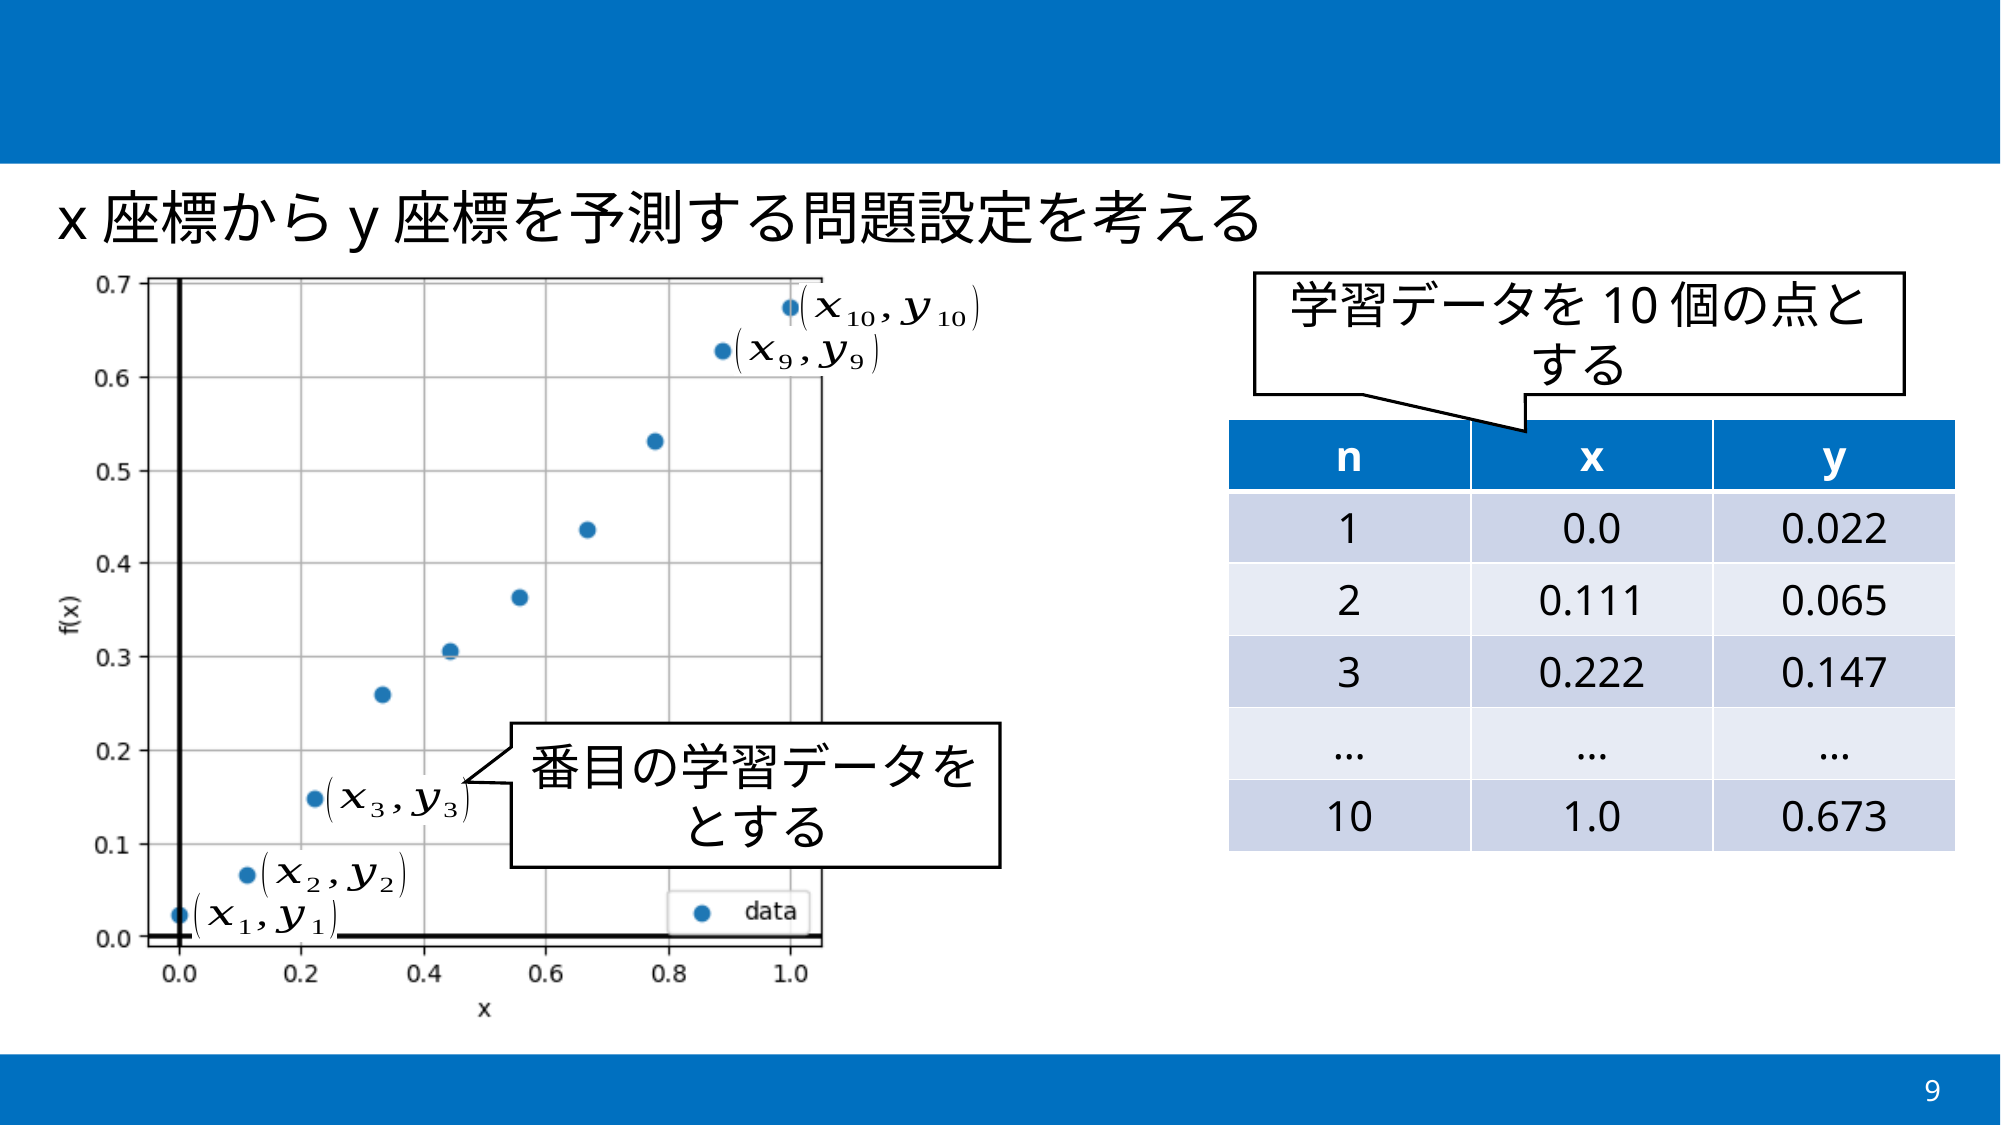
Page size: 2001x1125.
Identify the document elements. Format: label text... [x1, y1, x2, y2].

table_cell 0.673 [1714, 780, 1955, 851]
table_cell 0.147 [1714, 636, 1955, 707]
table_cell 1 [1229, 494, 1470, 562]
table_header n [1229, 420, 1470, 489]
table_cell 1.0 [1472, 780, 1712, 851]
table_cell 0.022 [1714, 494, 1955, 562]
slide_number 9 [1506, 1061, 1957, 1122]
table_cell 3 [1229, 636, 1470, 707]
picture [42, 257, 837, 1038]
table_cell 10 [1229, 780, 1470, 851]
table_cell 0.0 [1472, 494, 1712, 562]
table_cell 0.222 [1472, 636, 1712, 707]
table_cell … [1229, 708, 1470, 779]
table_header y [1714, 420, 1955, 489]
table_cell … [1472, 708, 1712, 779]
table_cell … [1714, 708, 1955, 779]
table_cell 0.065 [1714, 564, 1955, 635]
text_box 学習データを10個の点とする [1253, 271, 1906, 433]
list x座標からy座標を予測する問題設定を考える [42, 173, 1957, 1040]
table_cell 2 [1229, 564, 1470, 635]
table_cell 0.111 [1472, 564, 1712, 635]
table_header x [1472, 420, 1712, 489]
